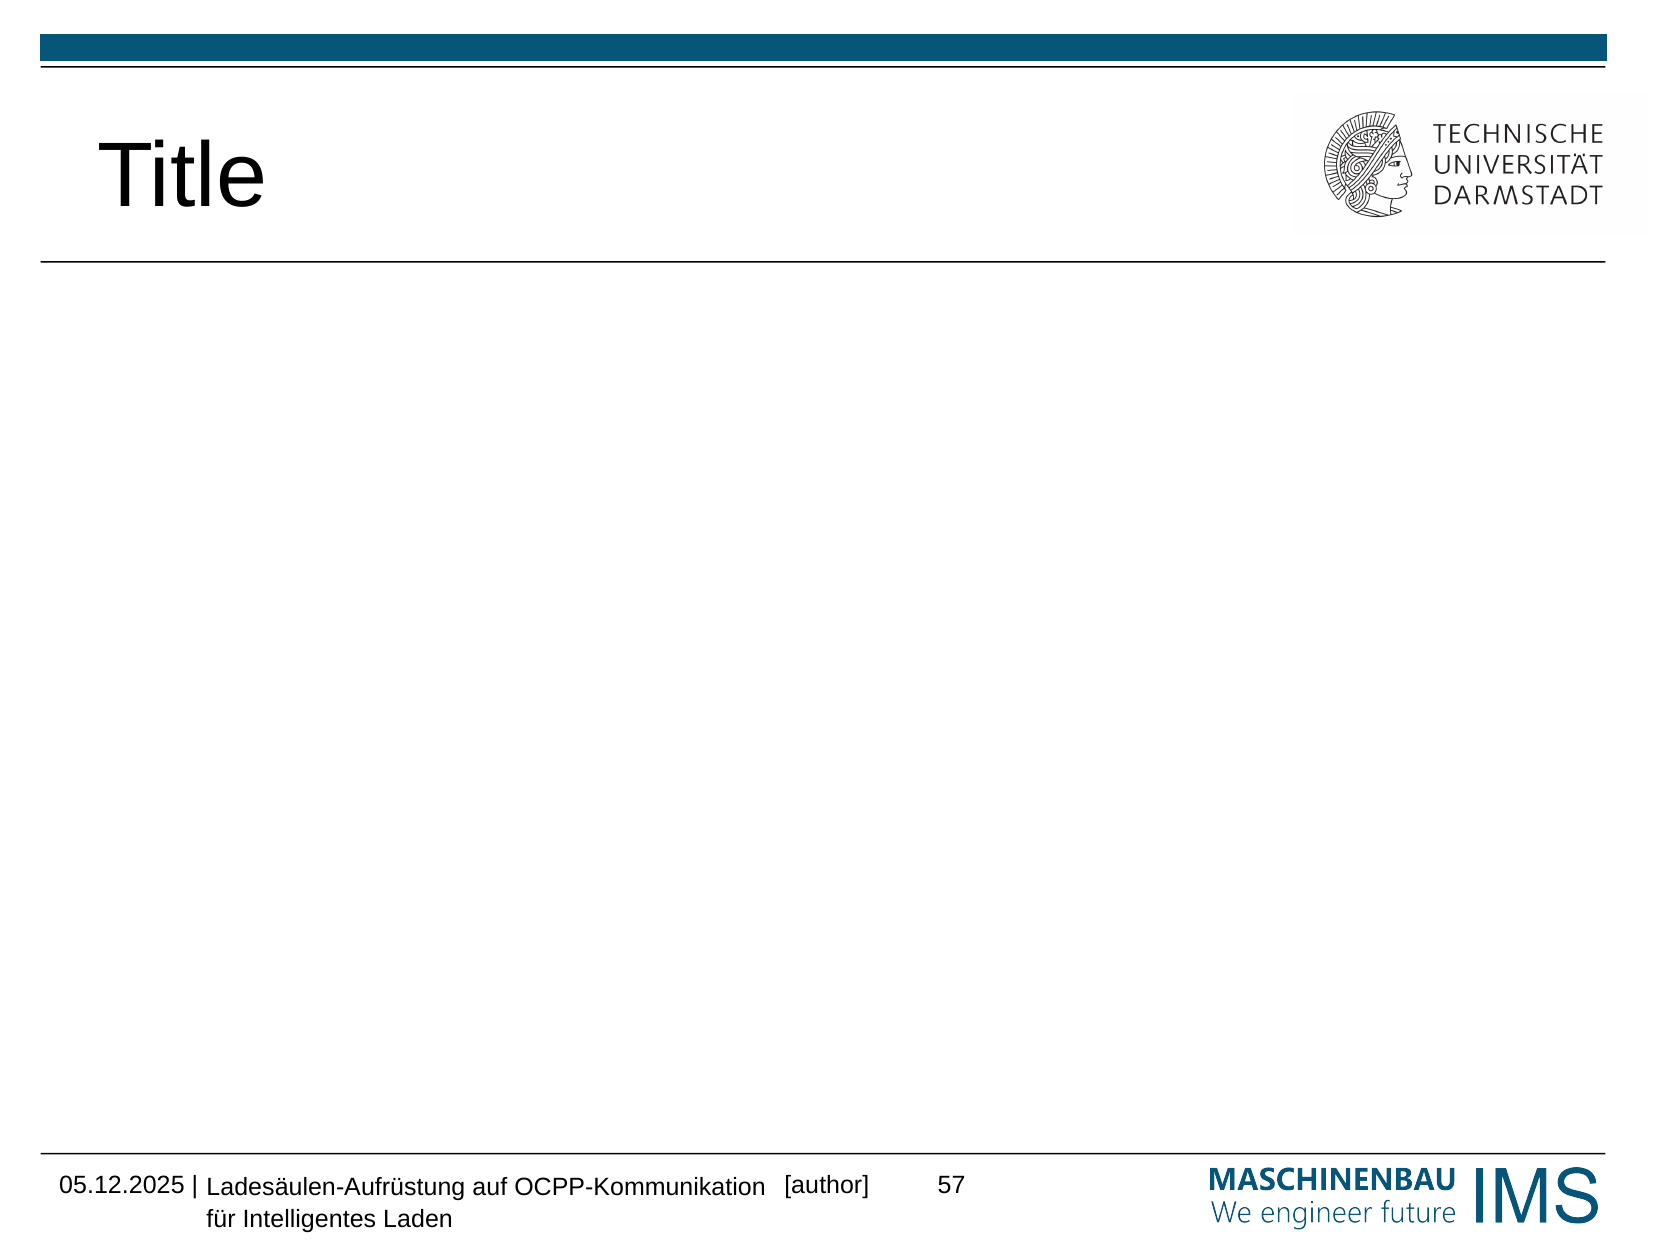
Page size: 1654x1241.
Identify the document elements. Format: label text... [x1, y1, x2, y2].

text_box <编号> [923, 1161, 1007, 1205]
text_box [author] [769, 1161, 884, 1205]
text_box Ladesäulen-Aufrüstung auf OCPP-Kommunikation für Intelligentes Laden [191, 1163, 787, 1236]
picture [1337, 1167, 1345, 1180]
picture [1303, 1167, 1311, 1176]
picture [1565, 1167, 1598, 1201]
picture [1218, 1167, 1227, 1181]
picture [1442, 1167, 1449, 1186]
text_box Title [82, 107, 1274, 229]
picture [1210, 1167, 1598, 1231]
text_box 05.12.2025 | [44, 1161, 223, 1206]
picture [1378, 1167, 1386, 1180]
text_box [40, 34, 1607, 61]
picture [1288, 88, 1654, 240]
